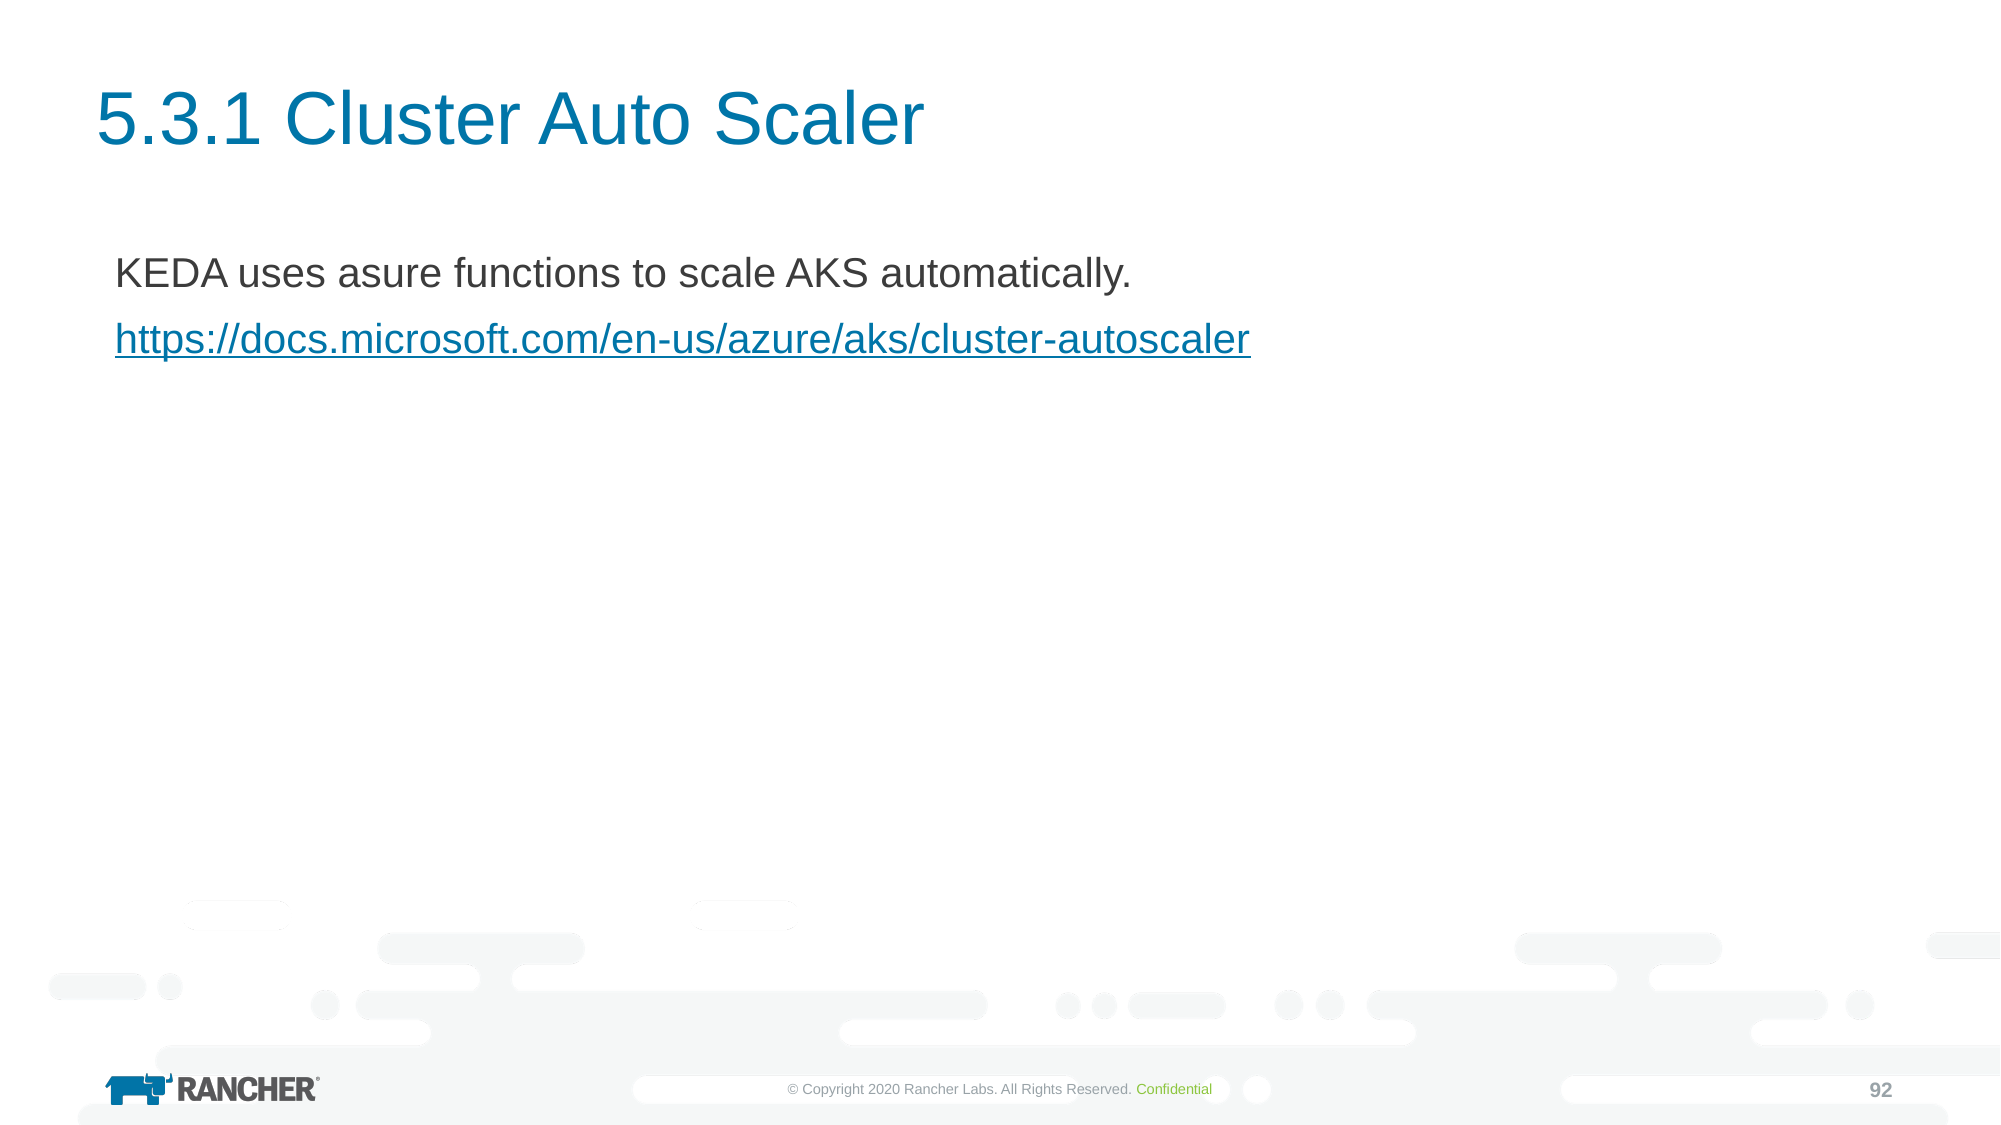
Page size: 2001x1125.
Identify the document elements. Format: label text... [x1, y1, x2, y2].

picture [105, 1087, 110, 1105]
title 5.3.1 Cluster Auto Scaler [81, 57, 1807, 184]
picture [105, 1073, 320, 1105]
picture [123, 1096, 147, 1105]
list KEDA uses asure functions to scale AKS automatically. https://docs.microsoft.com/en-us/azure/aks/cluster-autoscaler [99, 243, 1823, 964]
